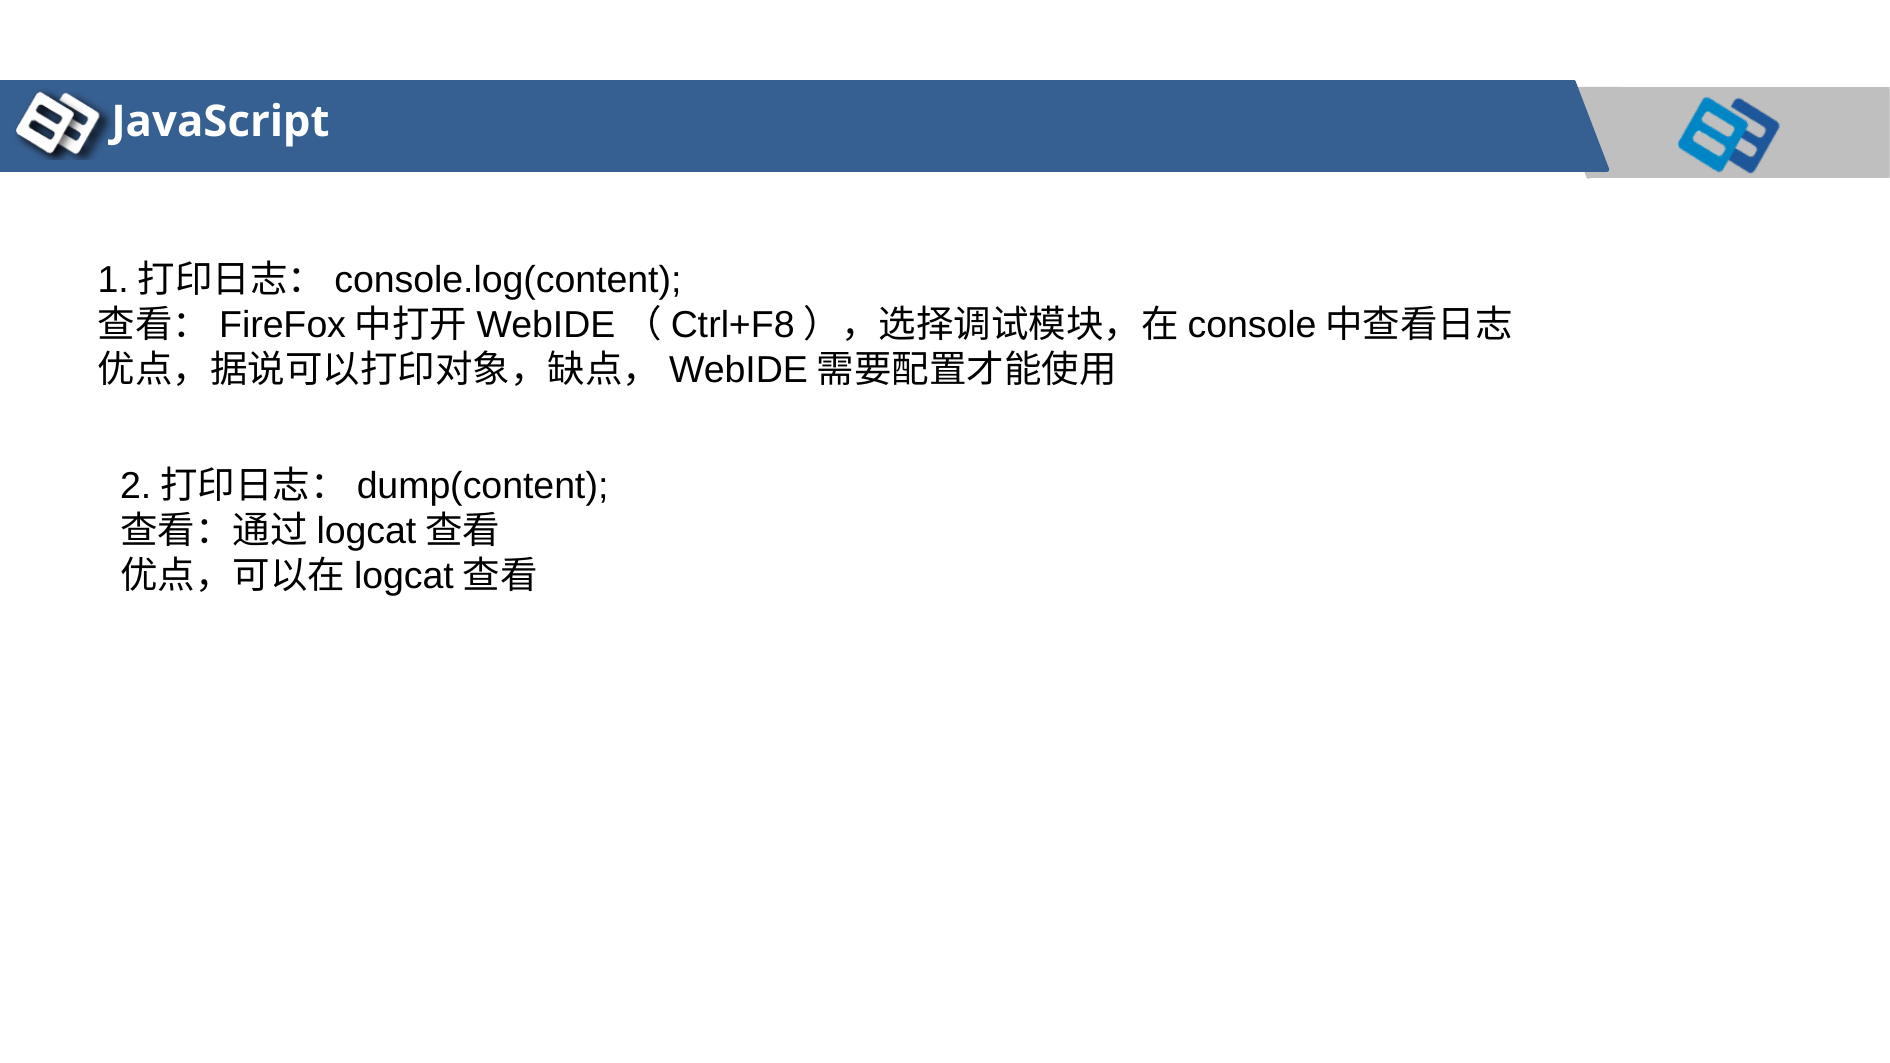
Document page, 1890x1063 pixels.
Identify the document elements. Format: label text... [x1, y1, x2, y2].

text_box 1.打印日志：console.log(content); 查看：FireFox中打开WebIDE（Ctrl+F8），选择调试模块，在console中查看日志 优点，据说可以打印对象，缺点，WebIDE需要配置才能使用 [82, 247, 1528, 398]
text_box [0, 79, 1890, 181]
text_box 2.打印日志：dump(content); 查看：通过logcat查看 优点，可以在logcat查看 [105, 454, 624, 604]
